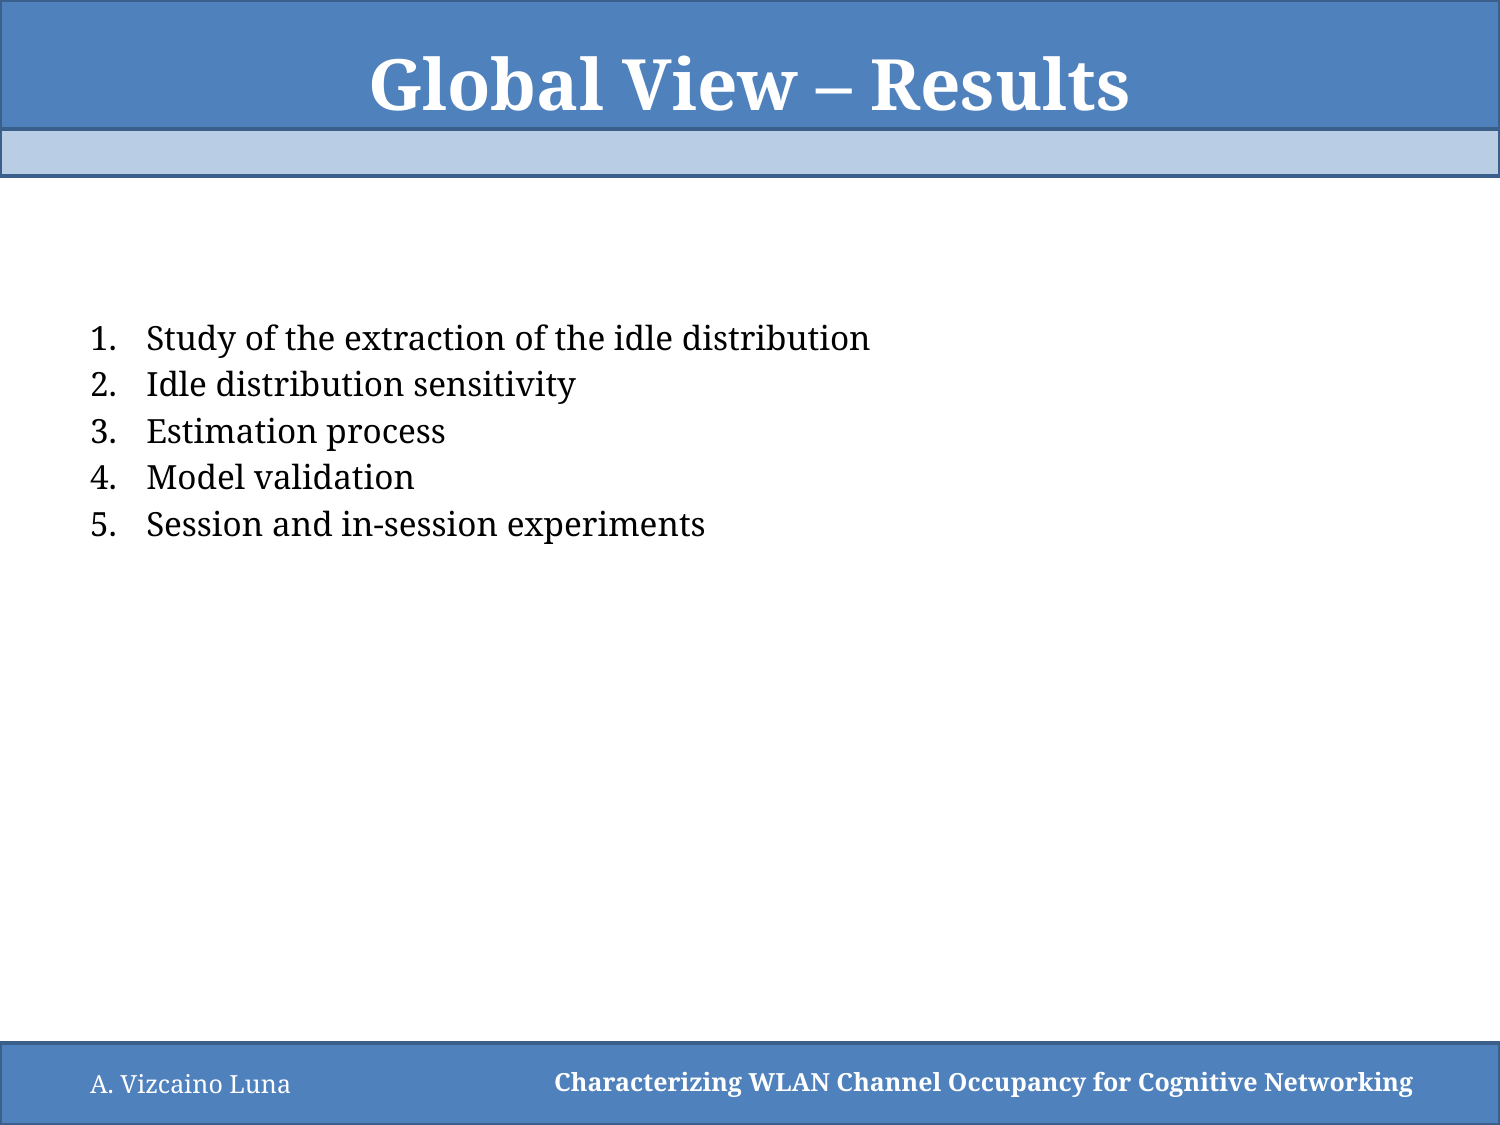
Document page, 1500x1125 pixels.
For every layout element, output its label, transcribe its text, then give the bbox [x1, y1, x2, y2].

title Global View – Results [75, 0, 1425, 176]
slide_number A. Vizcaino Luna [75, 1053, 425, 1114]
footer Characterizing WLAN Channel Occupancy for Cognitive Networking [512, 1053, 1430, 1114]
list Study of the extraction of the idle distribution Idle distribution sensitivity Estimation process Model validation Session and in-session experiments [75, 262, 1425, 1005]
